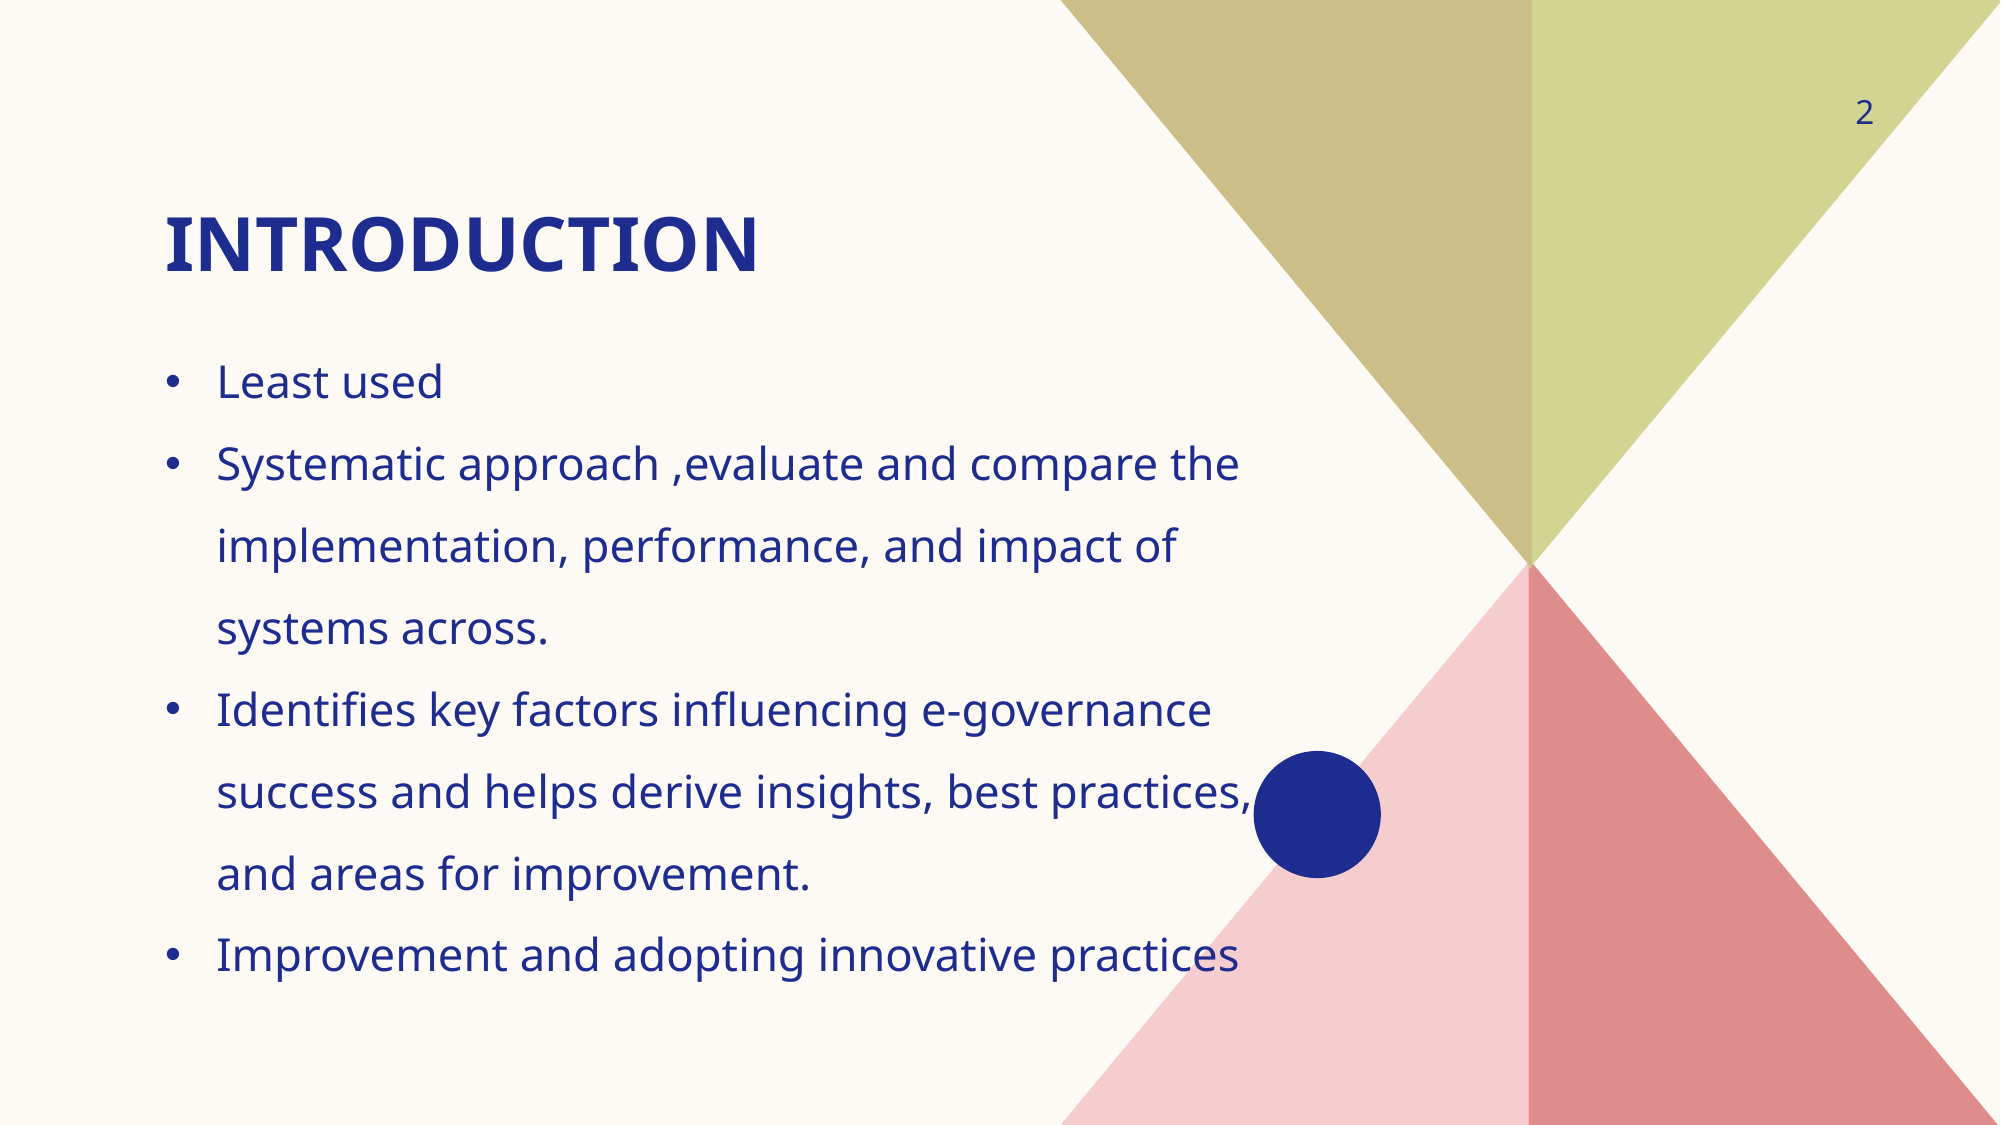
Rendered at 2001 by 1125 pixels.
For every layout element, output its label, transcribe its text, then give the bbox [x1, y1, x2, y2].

list Least used Systematic approach ,evaluate and compare the implementation, performance, and impact of systems across. Identifies key factors influencing e-governance success and helps derive insights, best practices, and areas for improvement. Improvement and adopting innovative practices [150, 326, 1277, 1086]
slide_number 2 [1699, 75, 1875, 153]
title Introduction [150, 173, 1230, 287]
